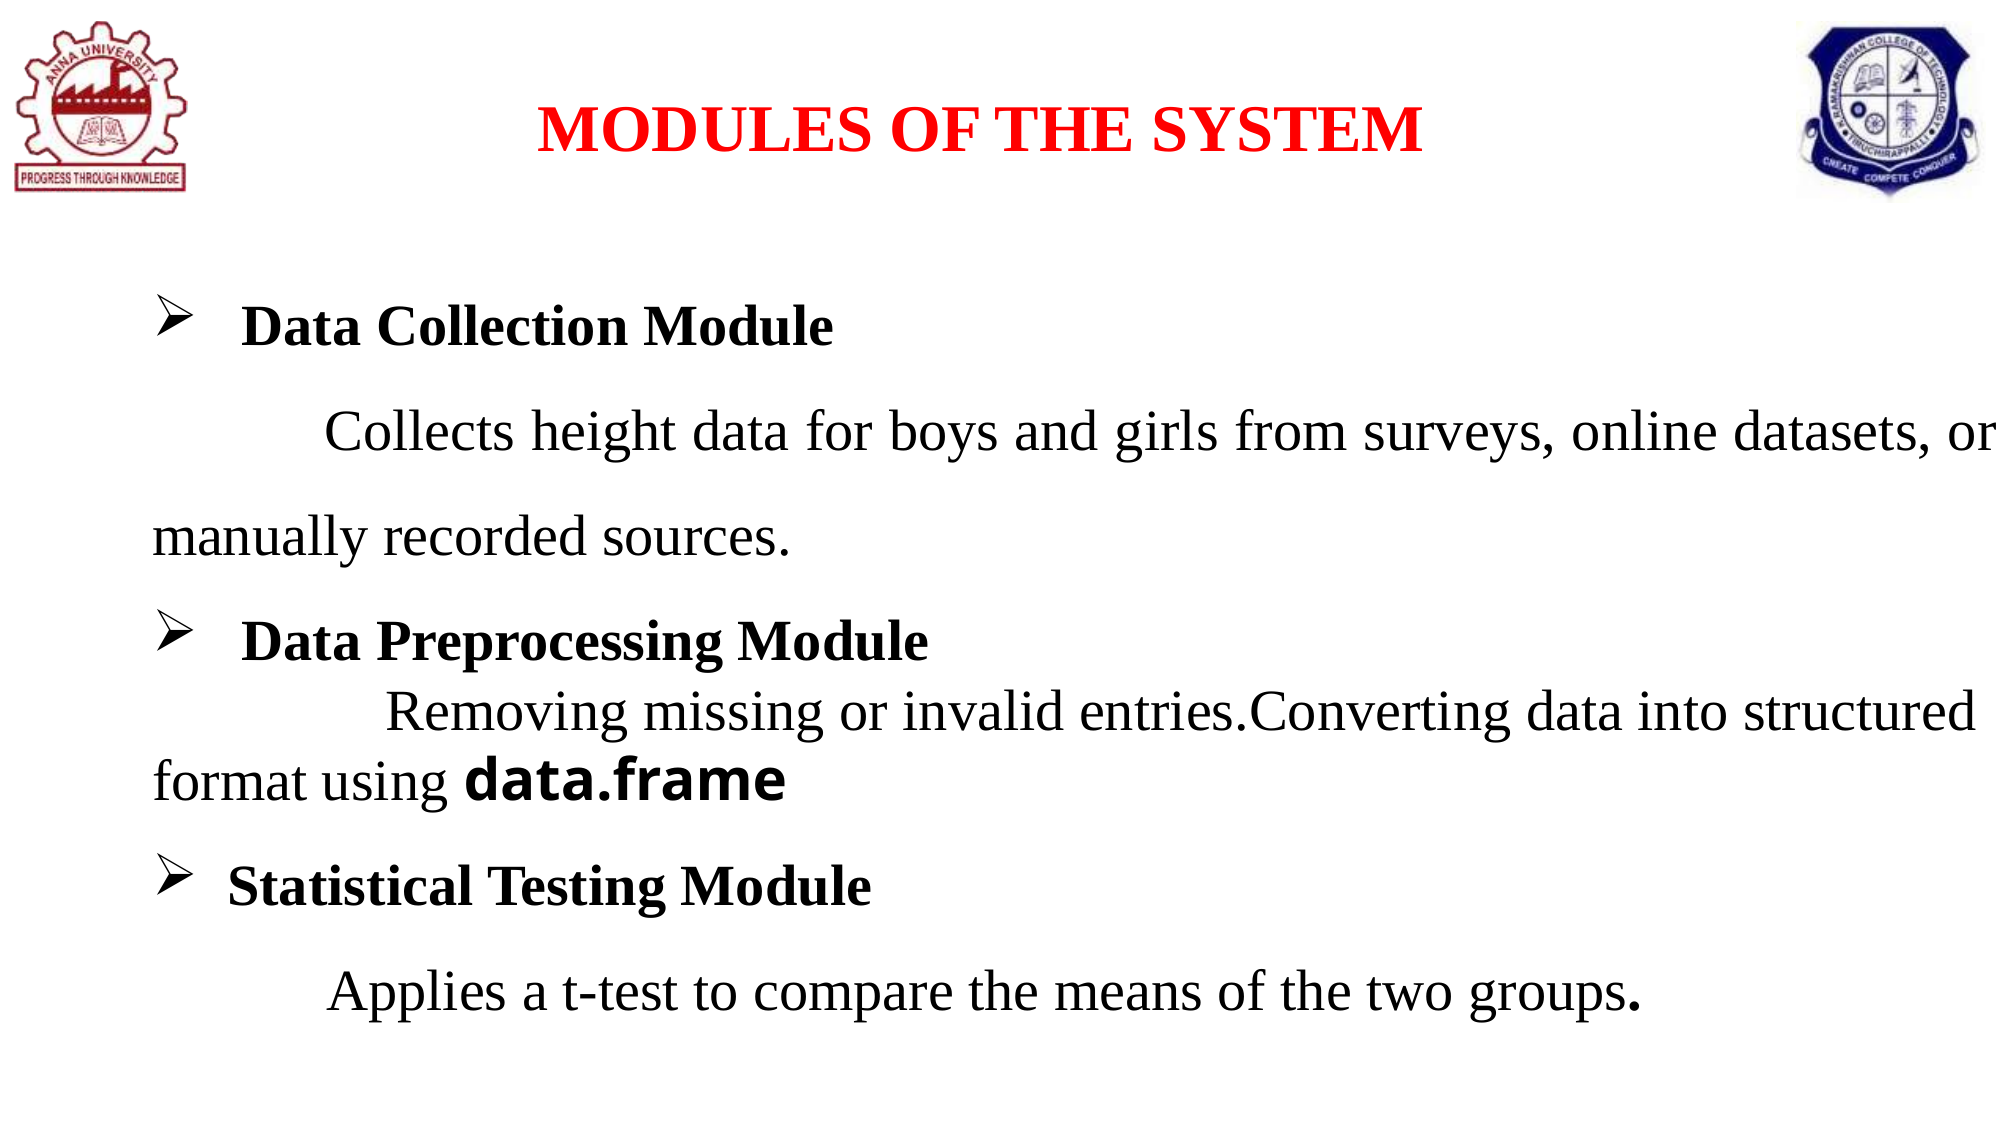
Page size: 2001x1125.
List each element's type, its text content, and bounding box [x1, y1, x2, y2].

text_box Data Collection Module Collects height data for boys and girls from surveys, online datasets, or manually recorded sources. Data Preprocessing Module Removing missing or invalid entries.Converting data into structured format using data.frame Statistical Testing Module Applies a t-test to compare the means of the two groups. [137, 244, 2000, 1030]
picture [14, 20, 188, 194]
picture [1795, 20, 1986, 203]
title MODULES OF THE SYSTEM [535, 0, 1797, 244]
